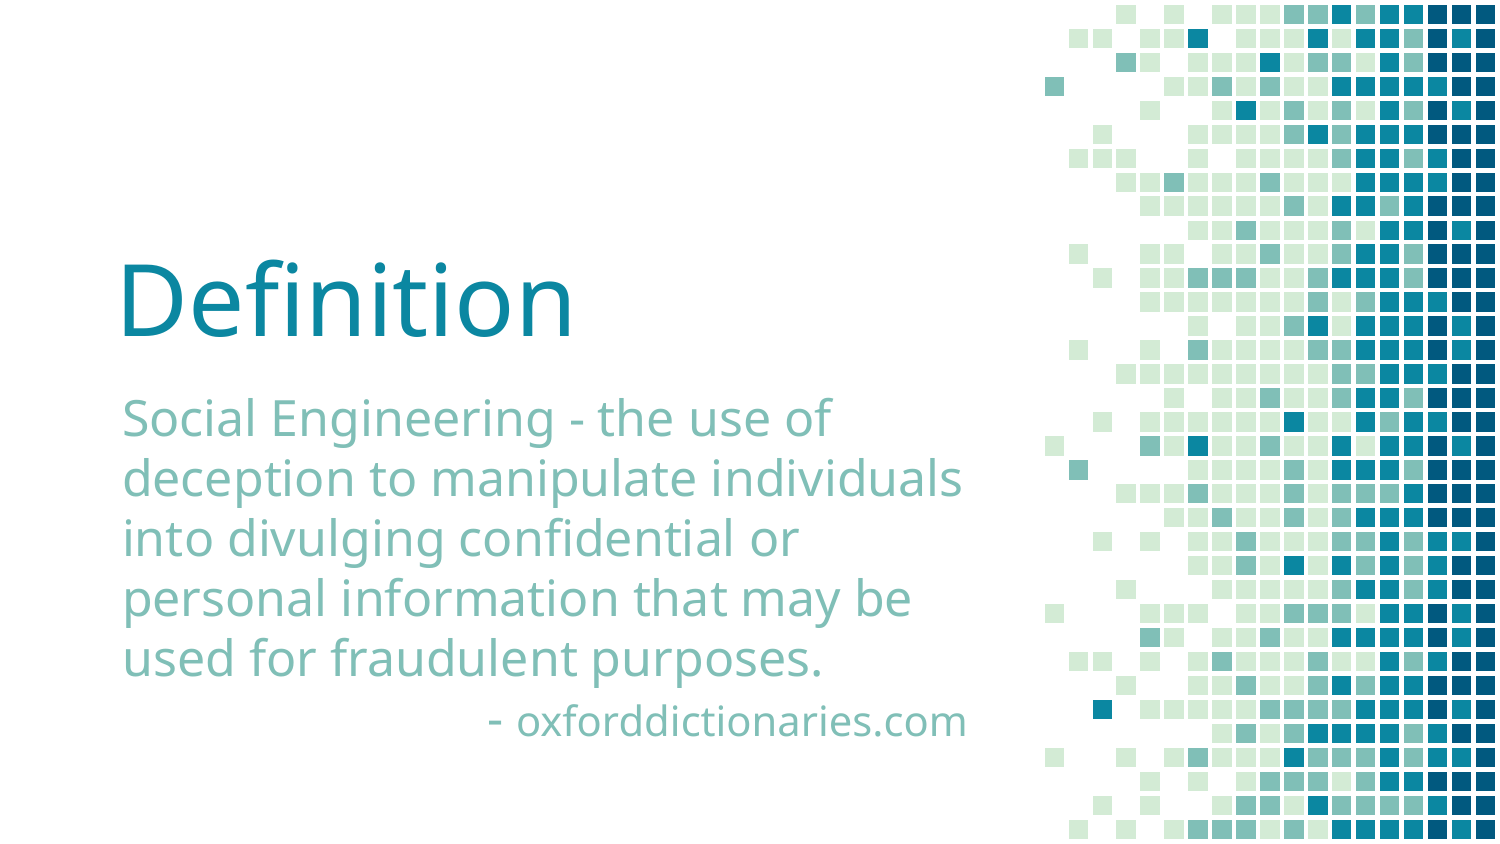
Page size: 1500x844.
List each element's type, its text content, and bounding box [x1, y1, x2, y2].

title Definition [100, 181, 966, 371]
text_box Social Engineering - the use of deception to manipulate individuals into divulging confidential or personal information that may be used for fraudulent purposes. - oxforddictionaries.com [100, 371, 983, 844]
